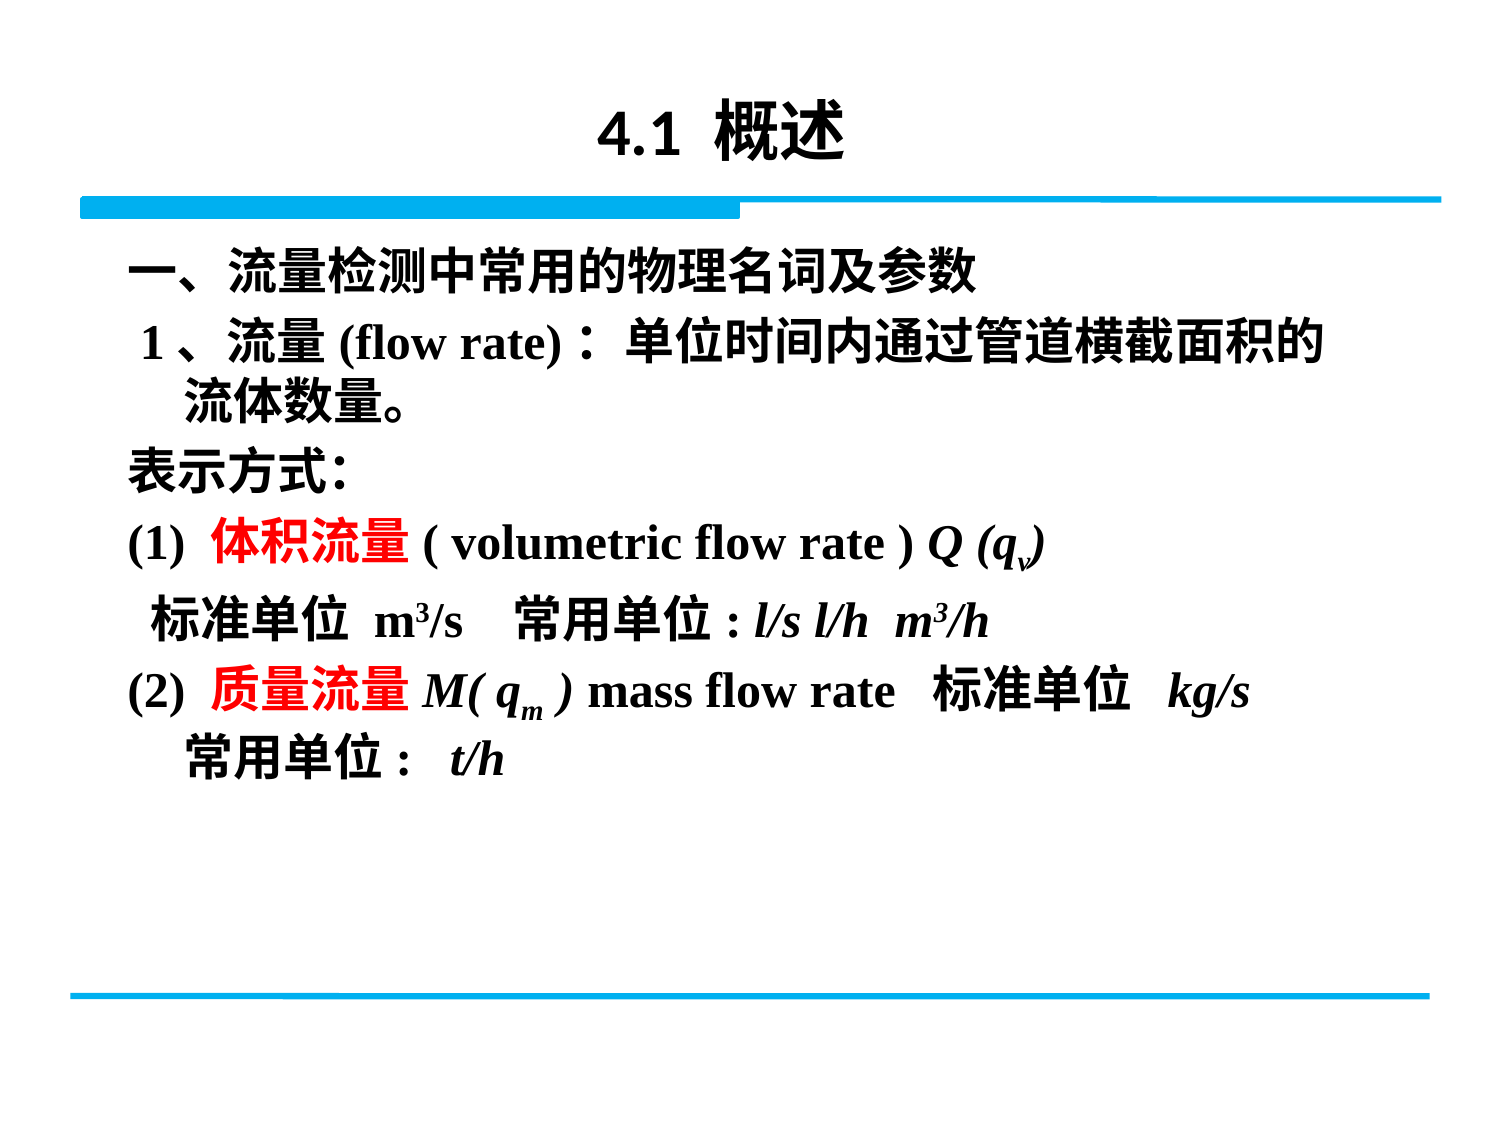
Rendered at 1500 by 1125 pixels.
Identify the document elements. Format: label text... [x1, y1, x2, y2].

title 4.1 概述 [46, 34, 1398, 223]
list 一、流量检测中常用的物理名词及参数 1、流量(flow rate)：单位时间内通过管道横截面积的流体数量。 表示方式： (1) 体积流量( volumetric flow rate ) Q (qv) 标准单位 m3/s 常用单位: l/s l/h m3/h (2) 质量流量M( qm ) mass flow rate 标准单位 kg/s 常用单位: t/h [111, 231, 1360, 975]
